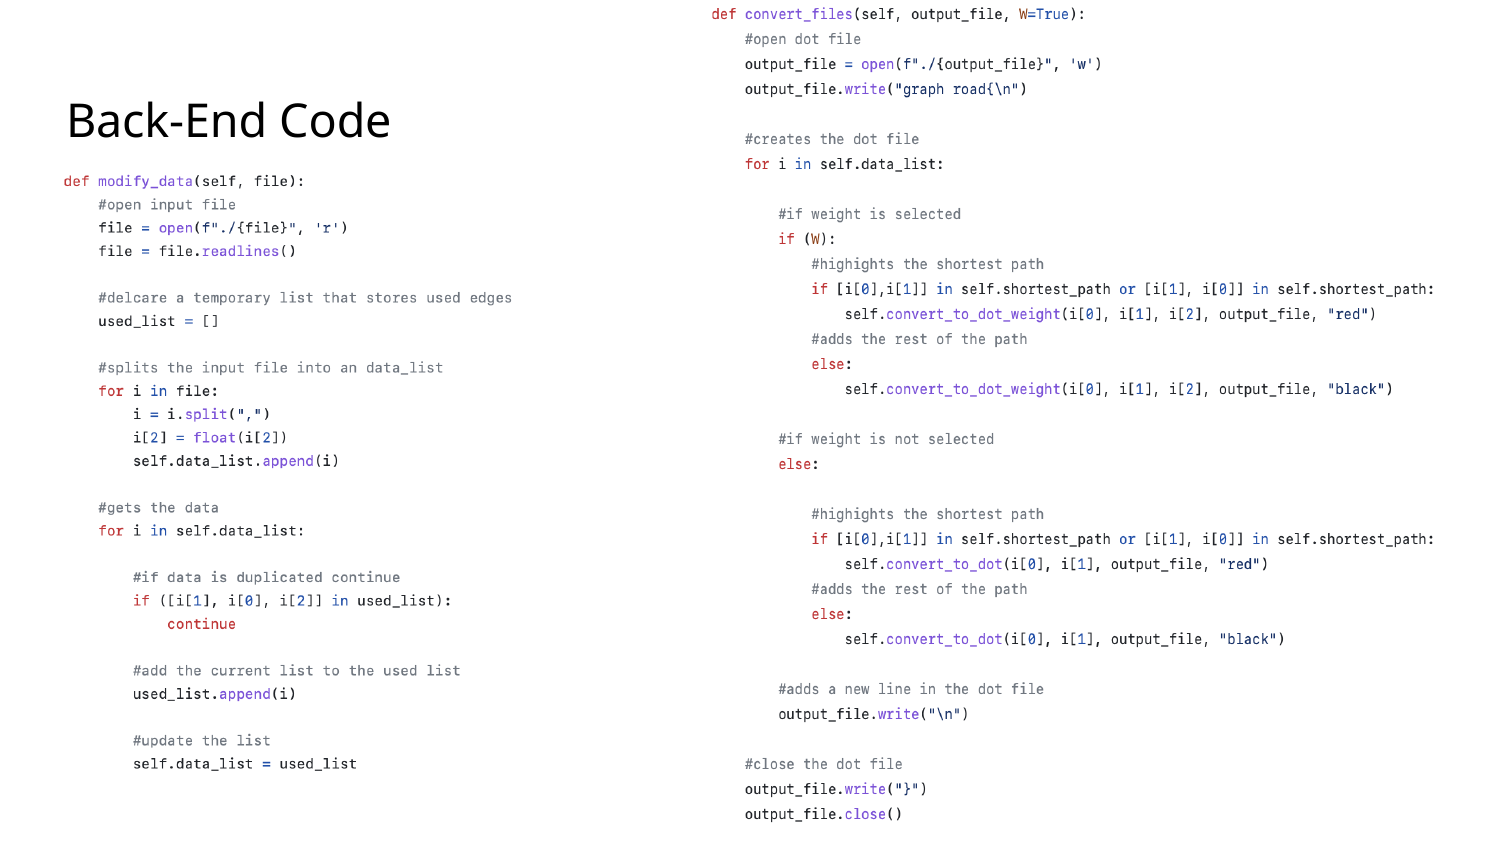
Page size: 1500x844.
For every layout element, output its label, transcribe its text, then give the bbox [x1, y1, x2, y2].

picture [50, 166, 597, 794]
title Back-End Code [51, 72, 699, 167]
picture [705, 0, 1500, 844]
